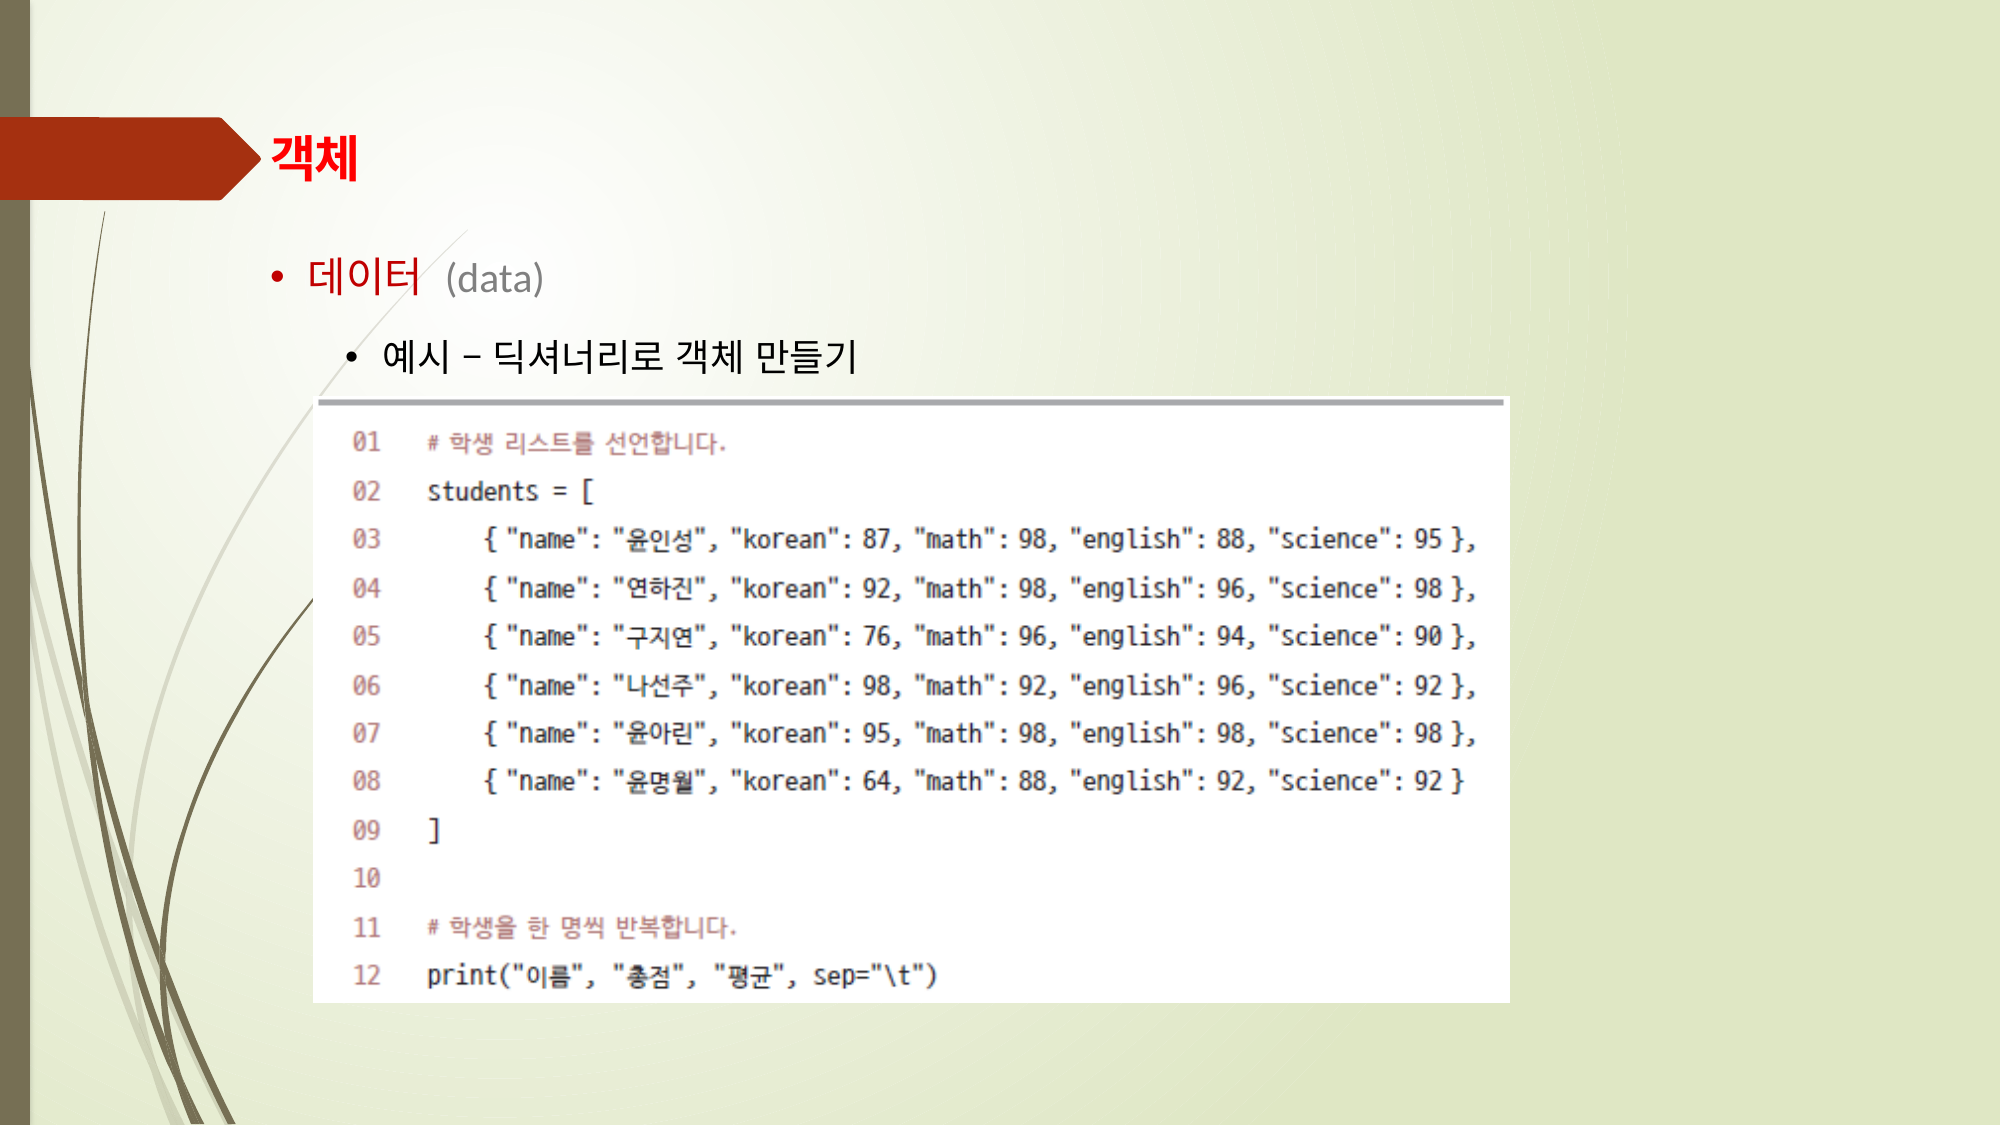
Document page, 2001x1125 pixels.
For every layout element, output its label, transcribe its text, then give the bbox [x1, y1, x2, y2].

text_box 객체 [255, 118, 1533, 197]
picture [313, 396, 1510, 1003]
text_box 데이터 (data) 예시 – 딕셔너리로 객체 만들기 [255, 218, 1549, 1037]
